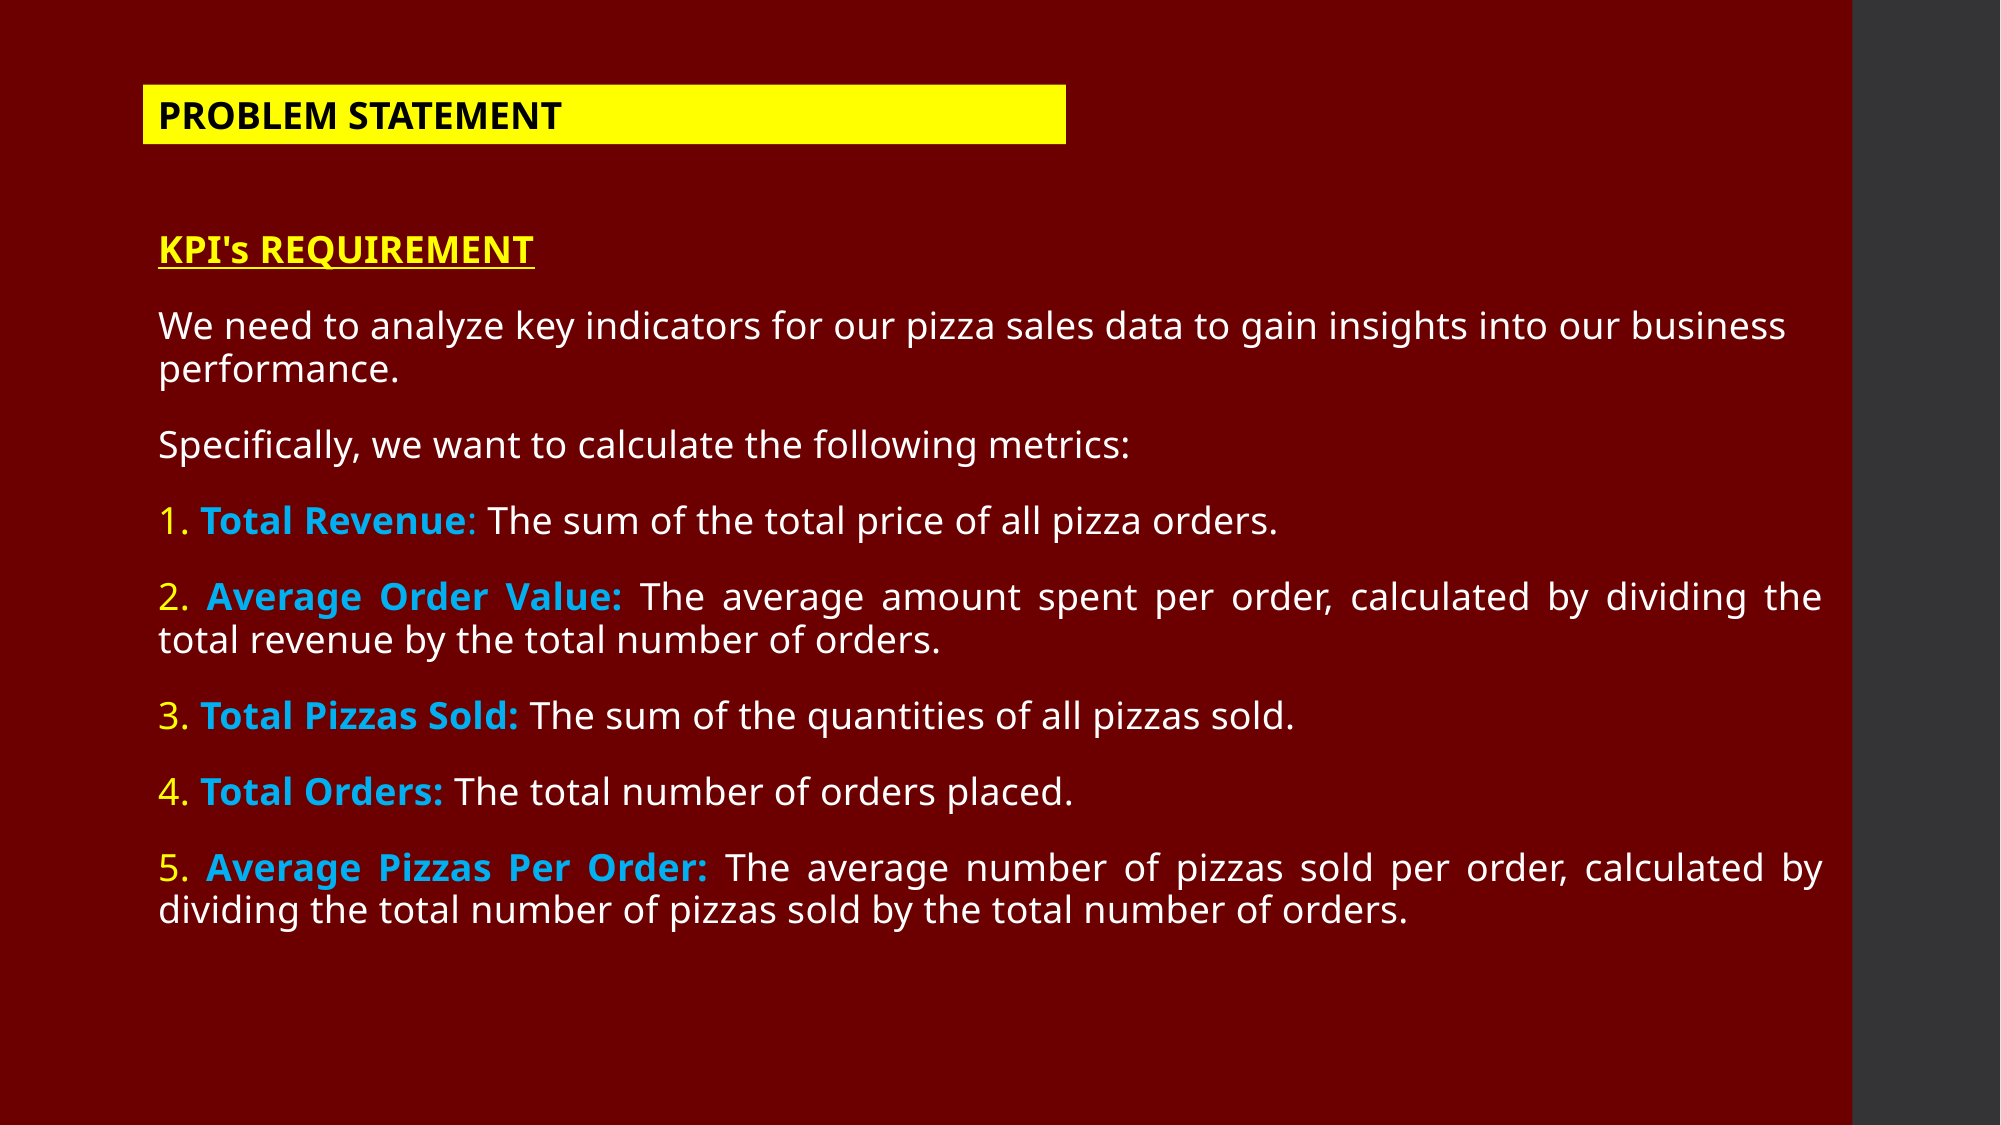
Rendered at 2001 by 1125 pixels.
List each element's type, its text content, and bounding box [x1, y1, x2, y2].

text_box PROBLEM STATEMENT [143, 84, 1066, 145]
list KPI's REQUIREMENT We need to analyze key indicators for our pizza sales data to gain insights into our business performance. Specifically, we want to calculate the following metrics: 1. Total Revenue: The sum of the total price of all pizza orders. 2. Average Order Value: The average amount spent per order, calculated by dividing the total revenue by the total number of orders. 3. Total Pizzas Sold: The sum of the quantities of all pizzas sold. 4. Total Orders: The total number of orders placed. 5. Average Pizzas Per Order: The average number of pizzas sold per order, calculated by dividing the total number of pizzas sold by the total number of orders. [143, 221, 1840, 1025]
